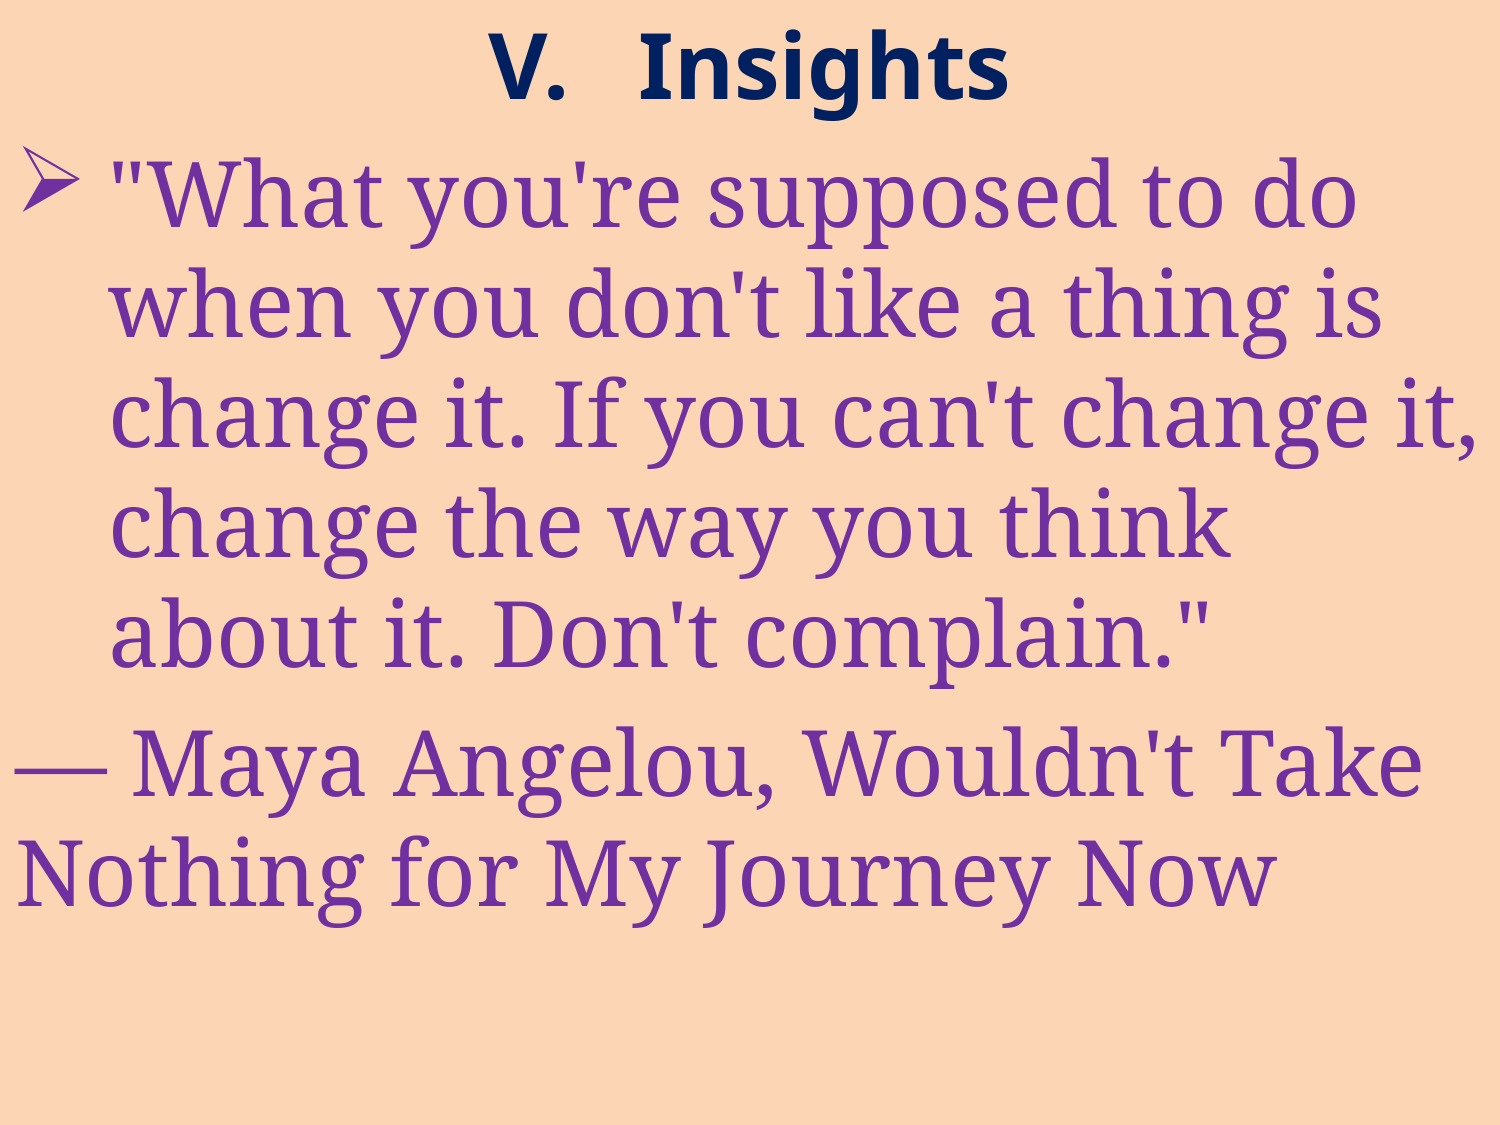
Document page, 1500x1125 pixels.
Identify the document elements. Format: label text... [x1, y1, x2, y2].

subtitle V. Insights "What you're supposed to do when you don't like a thing is change it. If you can't change it, change the way you think about it. Don't complain." ― Maya Angelou, Wouldn't Take Nothing for My Journey Now [0, 0, 1500, 1125]
